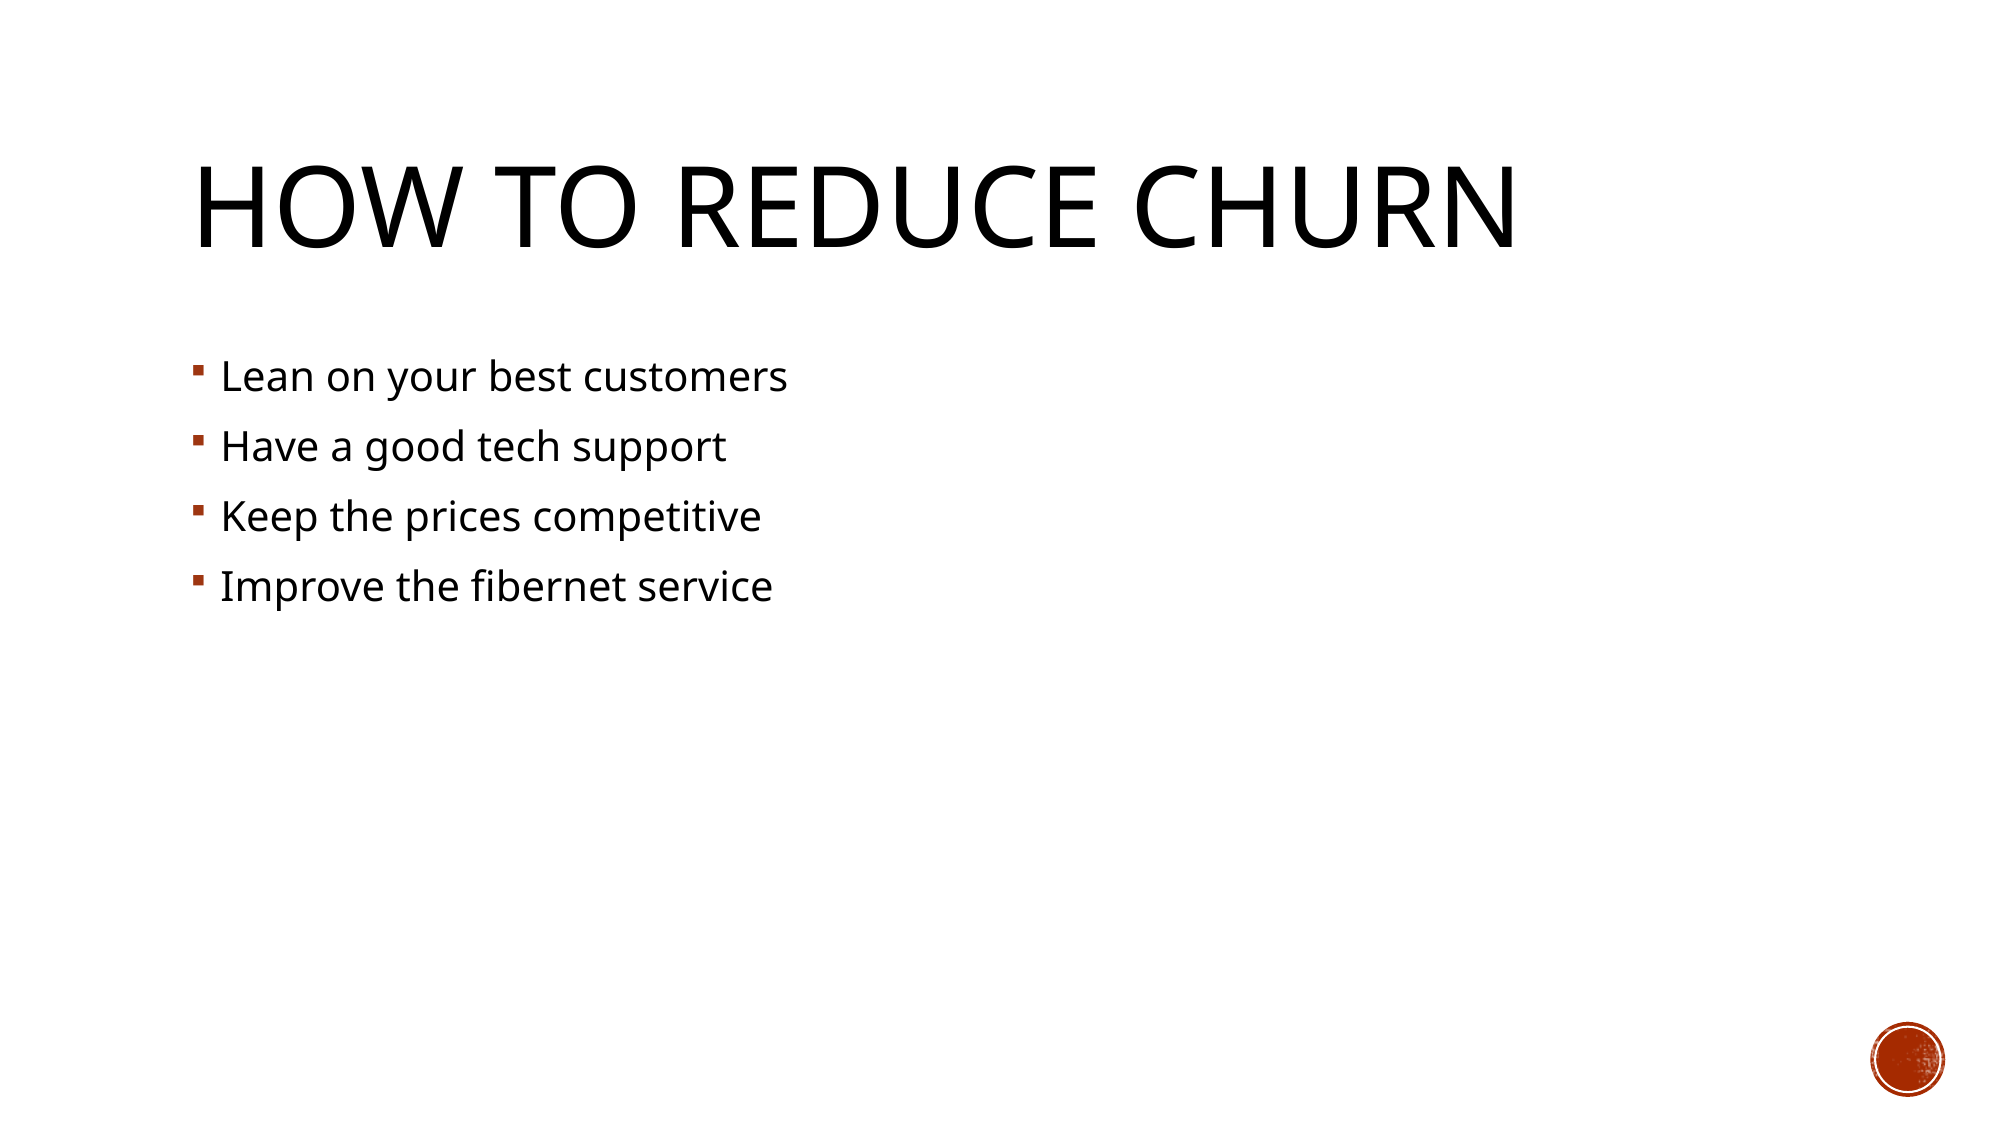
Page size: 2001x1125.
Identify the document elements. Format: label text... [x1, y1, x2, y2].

list Lean on your best customers Have a good tech support Keep the prices competitive Improve the fibernet service [175, 348, 1826, 1013]
title How to reduce churn [175, 79, 1826, 344]
